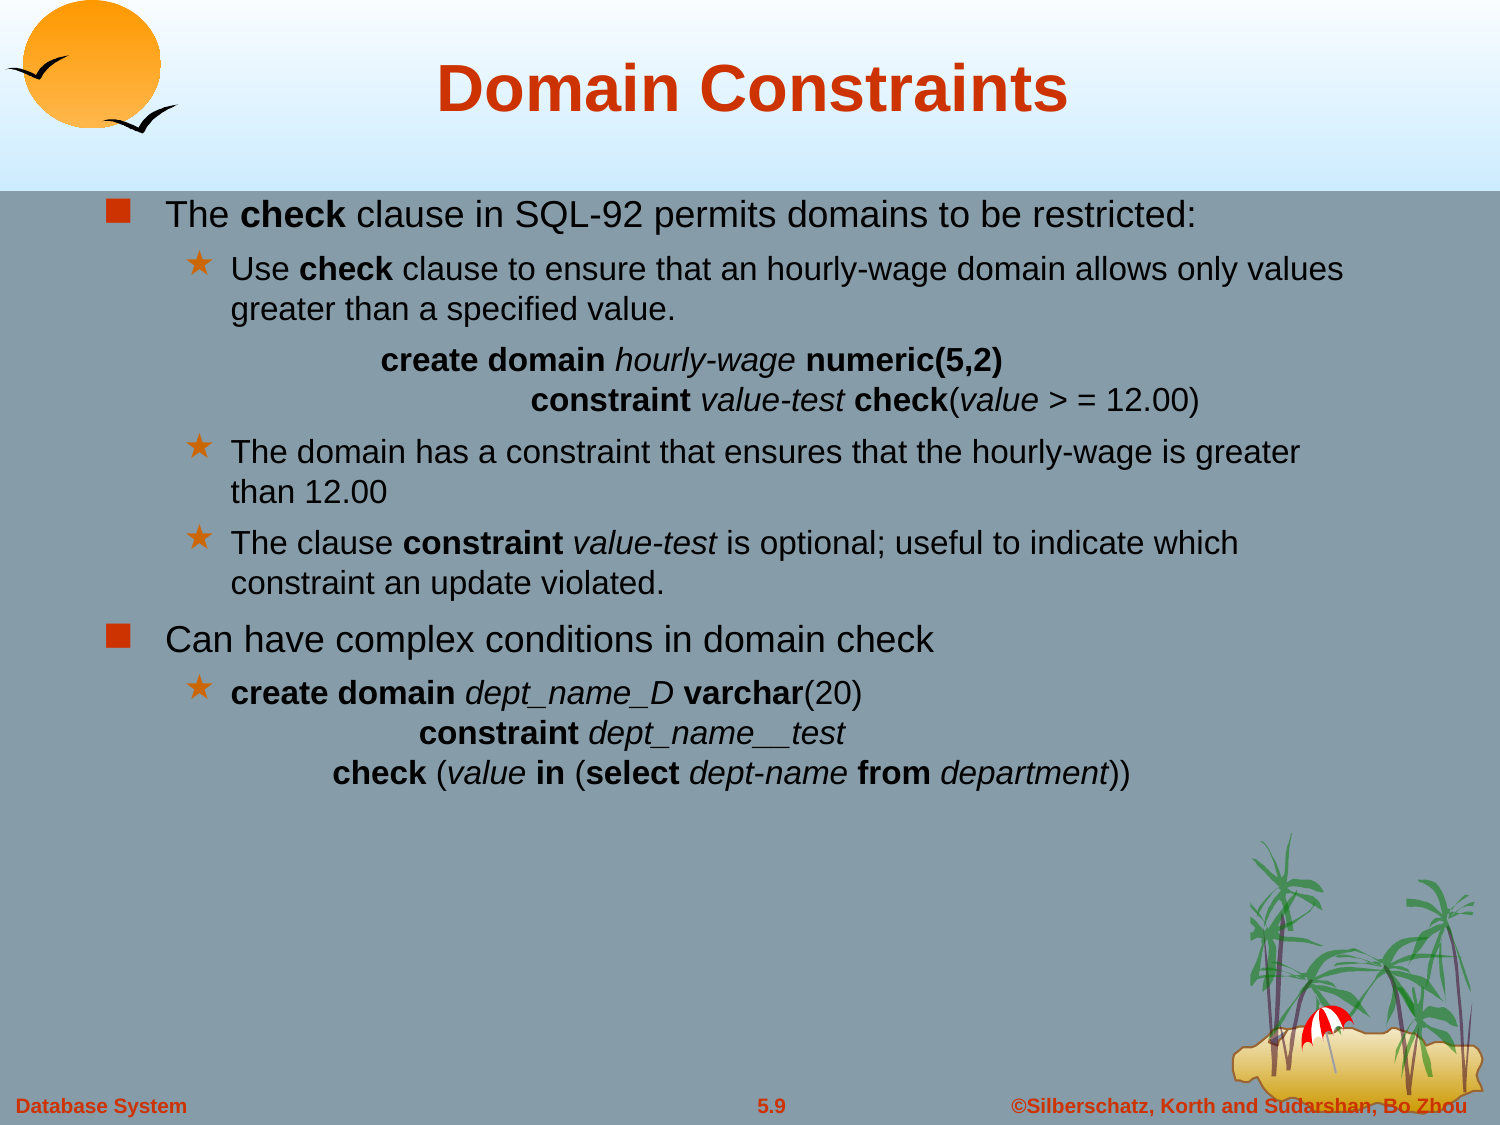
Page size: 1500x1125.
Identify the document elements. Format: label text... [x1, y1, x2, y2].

title Domain Constraints [90, 32, 1416, 134]
list The check clause in SQL-92 permits domains to be restricted: Use check clause to ensure that an hourly-wage domain allows only values greater than a specified value. create domain hourly-wage numeric(5,2) constraint value-test check(value > = 12.00) The domain has a constraint that ensures that the hourly-wage is greater than 12.00 The clause constraint value-test is optional; useful to indicate which constraint an update violated. Can have complex conditions in domain check create domain dept_name_D varchar(20) constraint dept_name__test check (value in (select dept-name from department)) [93, 182, 1382, 1000]
